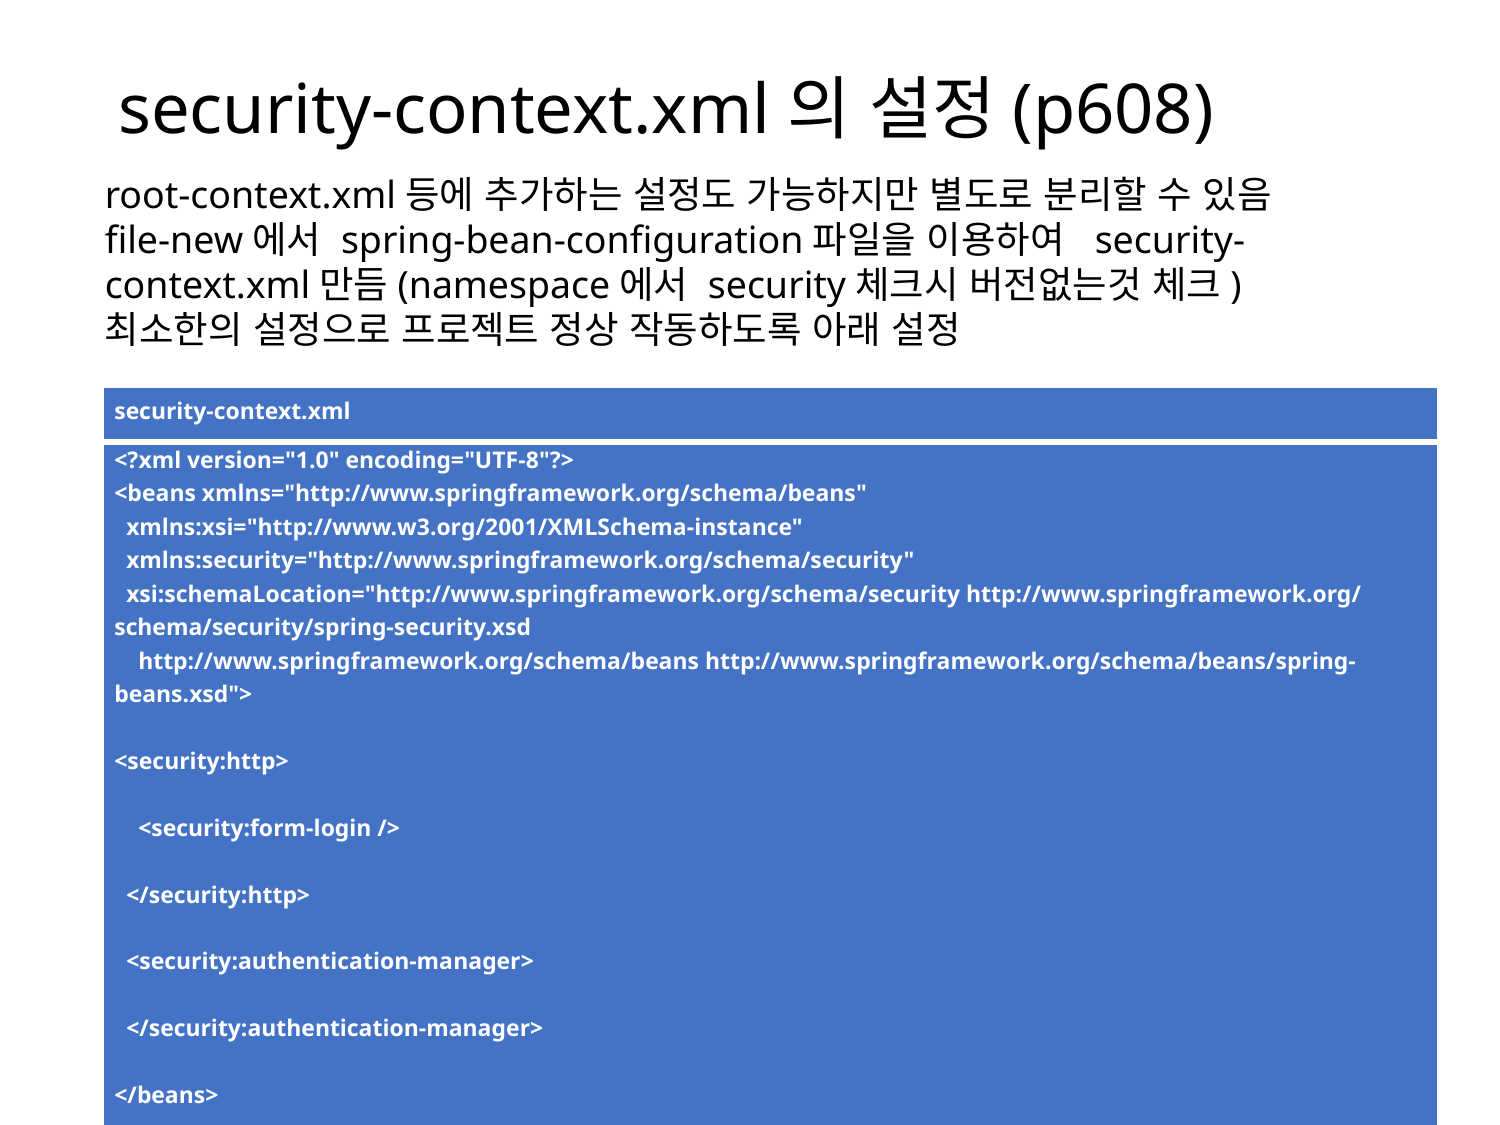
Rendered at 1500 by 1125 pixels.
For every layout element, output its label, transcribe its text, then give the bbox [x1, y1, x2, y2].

text_box root-context.xml등에 추가하는 설정도 가능하지만 별도로 분리할 수 있음 file-new에서 spring-bean-configuration파일을 이용하여 security-context.xml만듬(namespace에서 security체크시 버전없는것 체크) 최소한의 설정으로 프로젝트 정상 작동하도록 아래 설정 [90, 118, 1416, 359]
title security-context.xml의 설정(p608) [103, 47, 1397, 118]
table_cell <?xml version="1.0" encoding="UTF-8"?> <beans xmlns="http://www.springframework.org/schema/beans" xmlns:xsi="http://www.w3.org/2001/XMLSchema-instance" xmlns:security="http://www.springframework.org/schema/security" xsi:schemaLocation="http://www.springframework.org/schema/security http://www.springframework.org/schema/security/spring-security.xsd http://www.springframework.org/schema/beans http://www.springframework.org/schema/beans/spring-beans.xsd"> <security:http> <security:form-login /> </security:http> <security:authentication-manager> </security:authentication-manager> </beans> [104, 445, 1437, 1125]
table_header security-context.xml [104, 388, 1437, 439]
